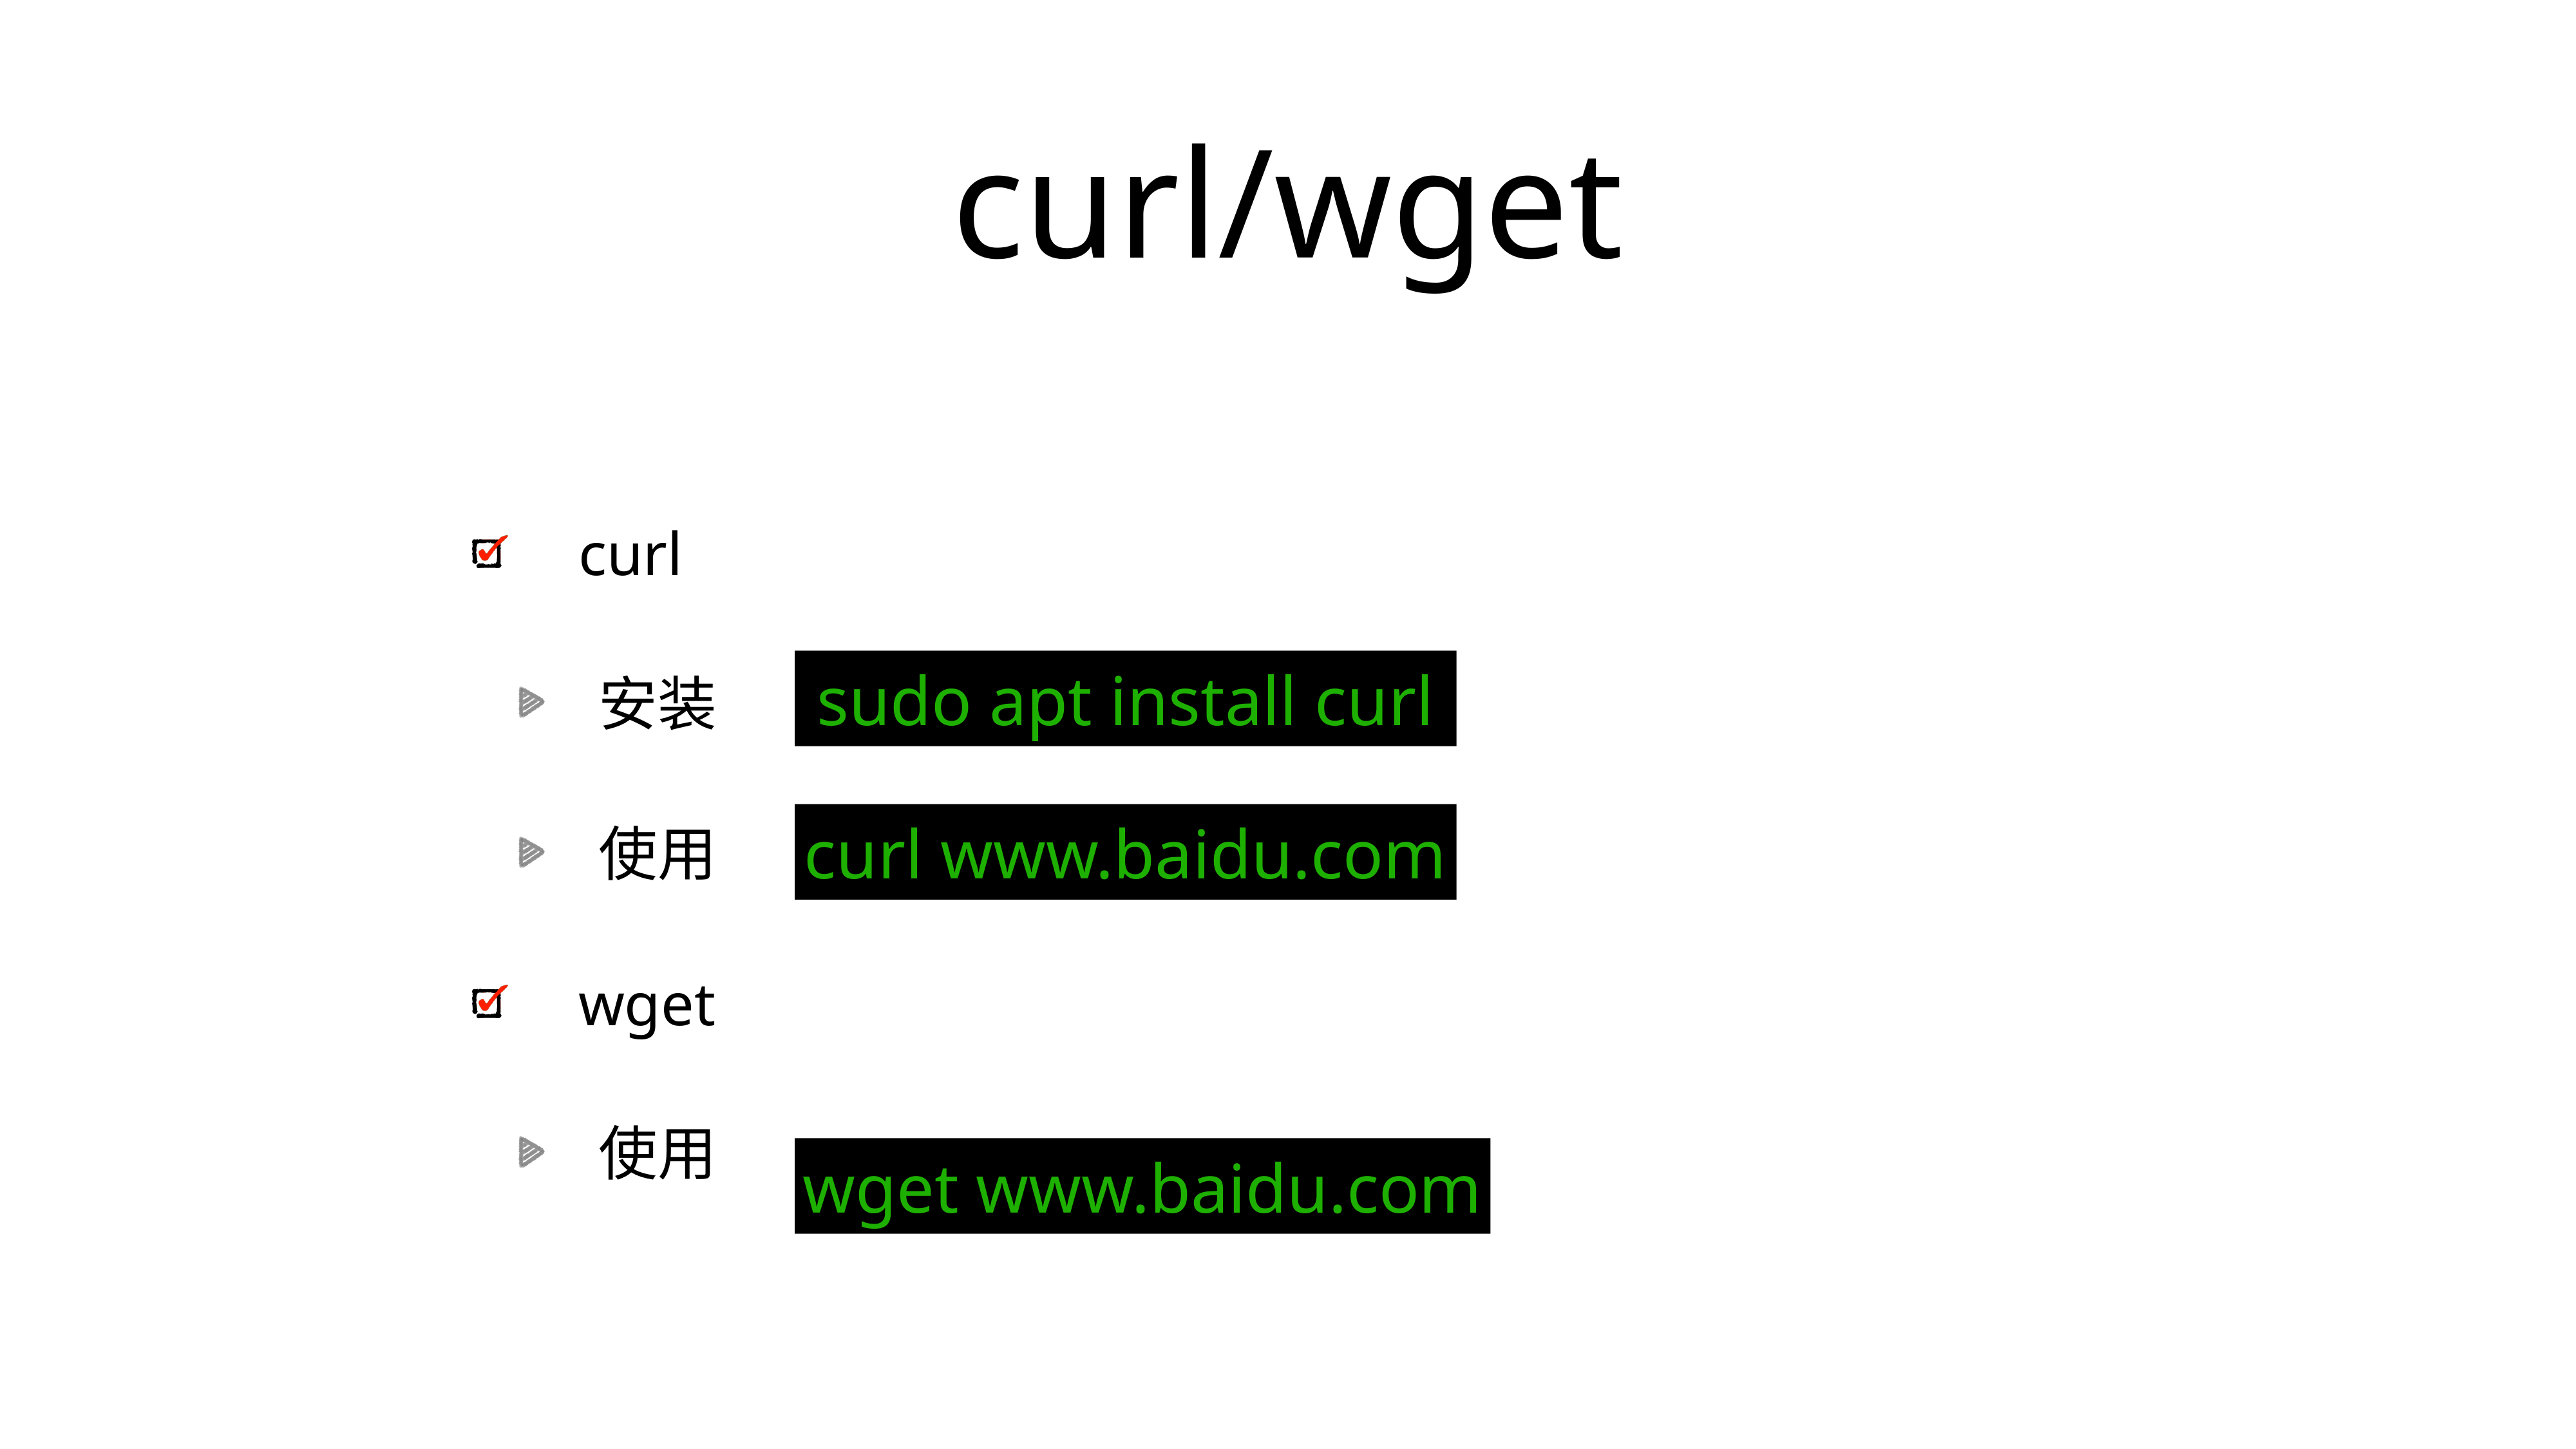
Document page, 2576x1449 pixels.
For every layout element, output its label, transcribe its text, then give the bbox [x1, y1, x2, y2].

picture [518, 685, 546, 719]
text_box curl www.baidu.com [795, 804, 1457, 900]
title curl/wget [463, 37, 2113, 359]
picture [471, 985, 508, 1019]
picture [471, 535, 508, 569]
list curl 安装 使用 wget 使用 [463, 384, 2113, 1320]
picture [518, 1135, 546, 1169]
text_box sudo apt install curl [795, 650, 1457, 746]
text_box wget www.baidu.com [795, 1138, 1491, 1234]
picture [518, 835, 546, 869]
